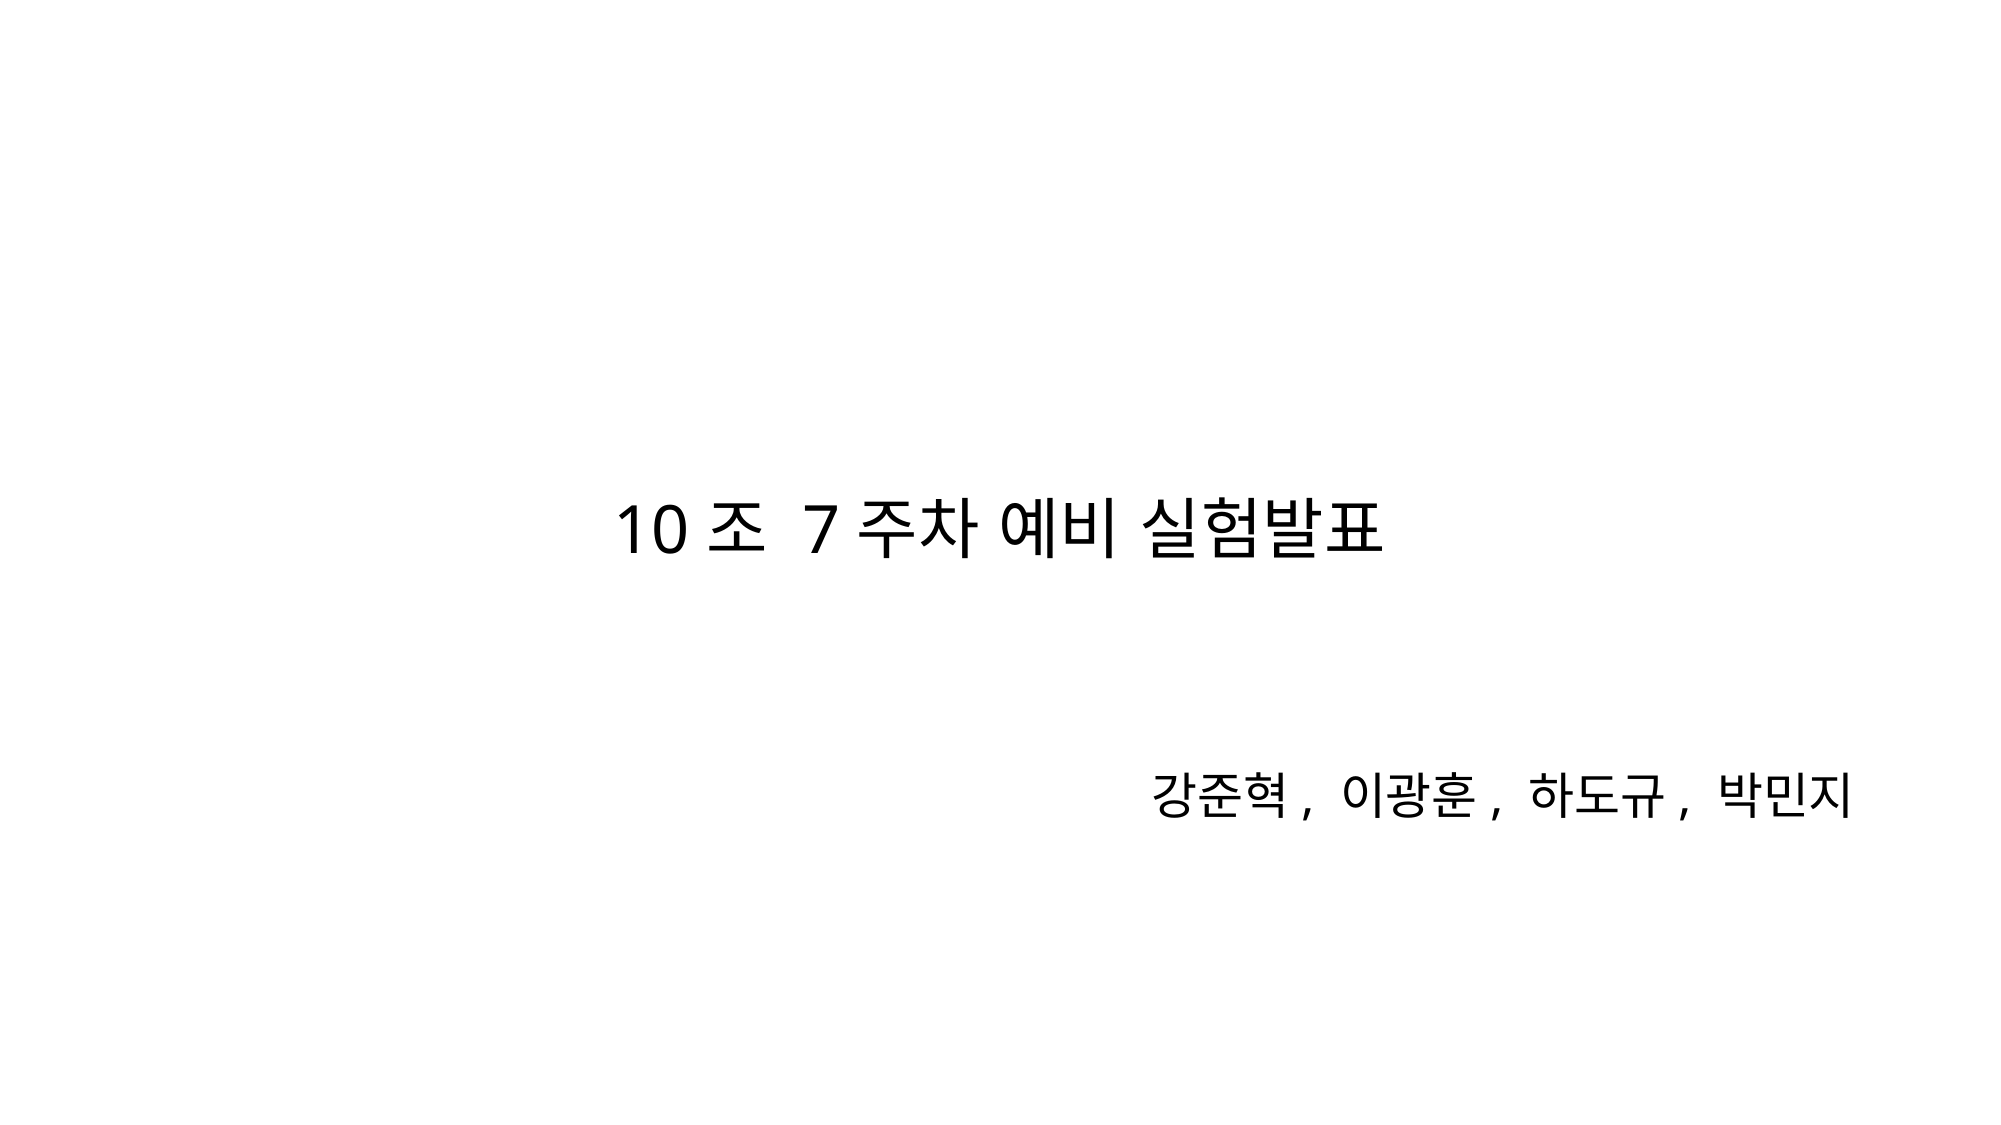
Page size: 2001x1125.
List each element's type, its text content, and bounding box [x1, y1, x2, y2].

title 10조 7주차 예비 실험발표 [249, 184, 1750, 576]
subtitle 강준혁, 이광훈, 하도규, 박민지 [753, 763, 2000, 1036]
